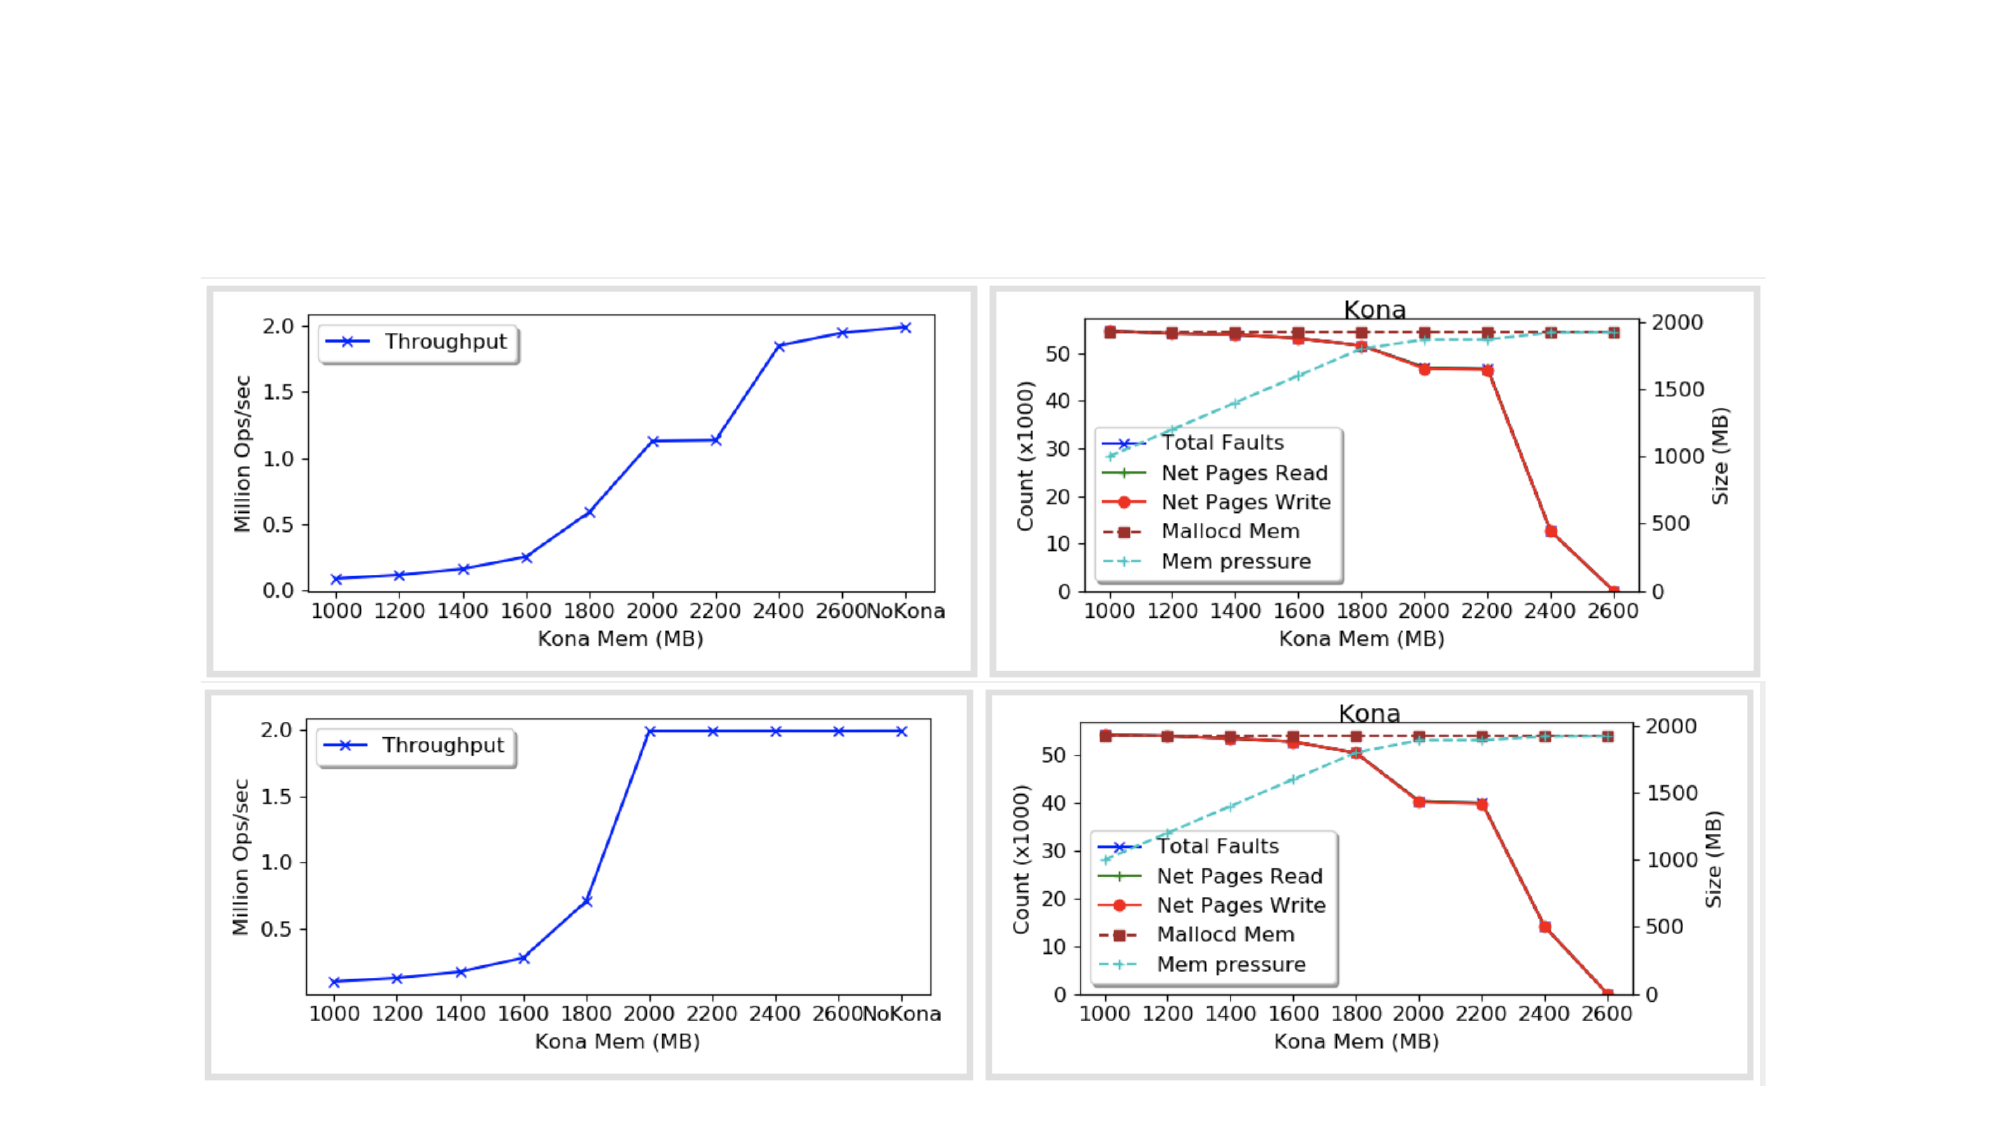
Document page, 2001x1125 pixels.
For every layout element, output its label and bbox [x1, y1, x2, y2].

picture [200, 277, 1766, 1086]
